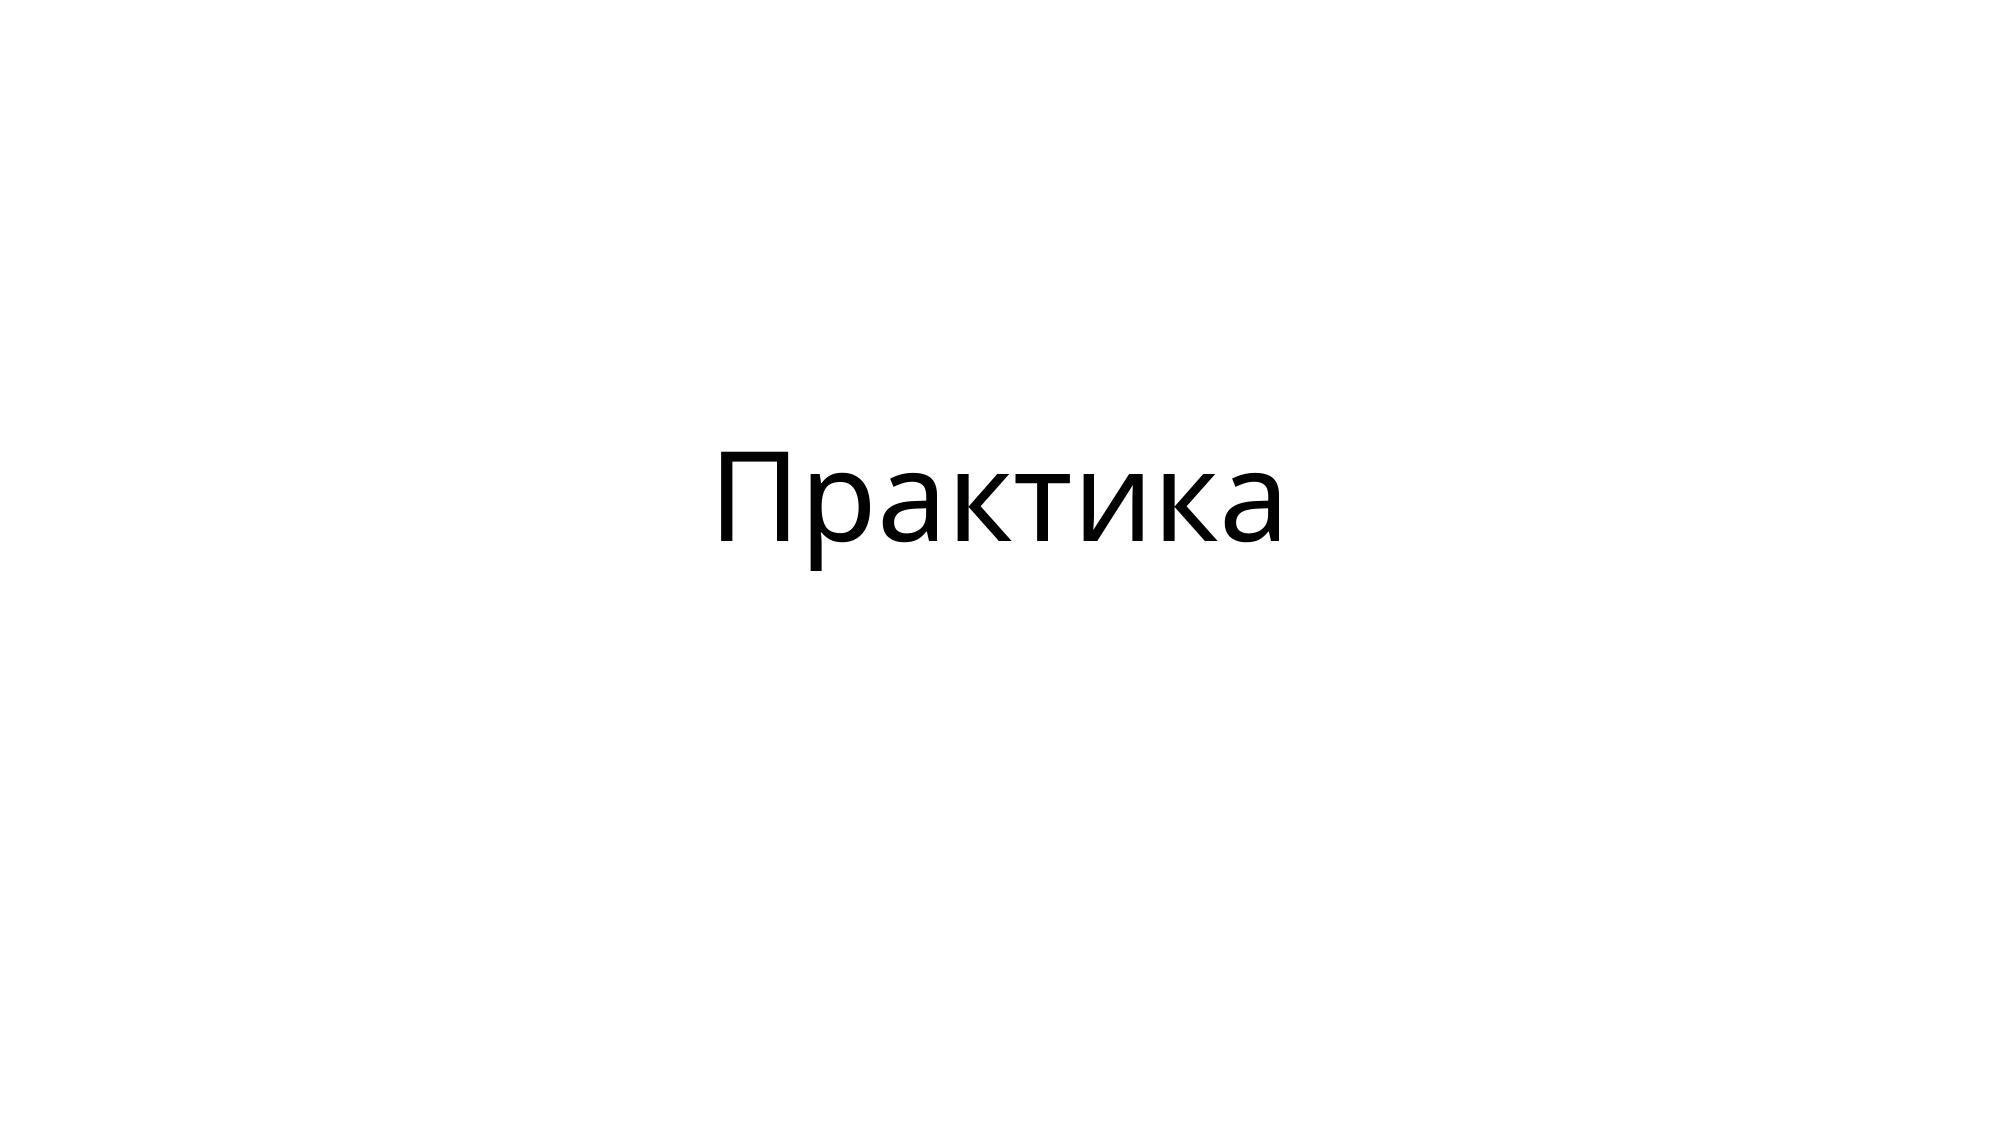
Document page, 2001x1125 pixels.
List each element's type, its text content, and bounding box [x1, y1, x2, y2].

title Практика [249, 184, 1750, 576]
